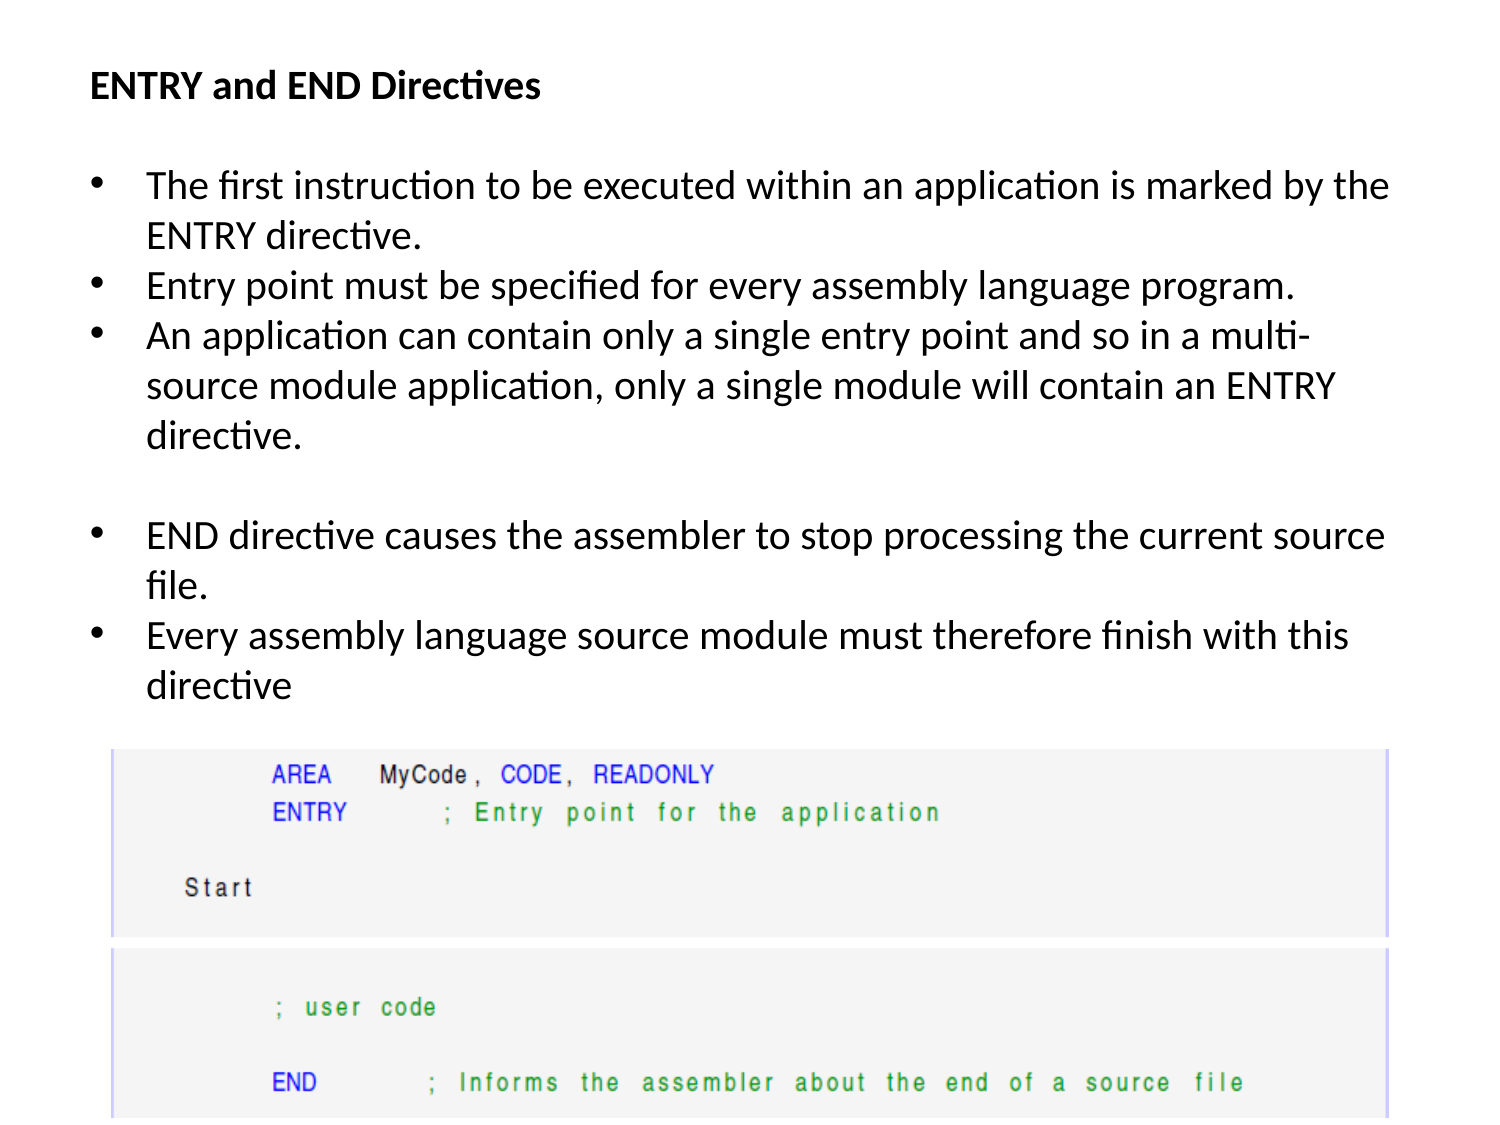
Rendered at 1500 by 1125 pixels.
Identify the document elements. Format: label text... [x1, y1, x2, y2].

text_box ENTRY and END Directives The first instruction to be executed within an application is marked by the ENTRY directive. Entry point must be specified for every assembly language program. An application can contain only a single entry point and so in a multi-source module application, only a single module will contain an ENTRY directive. END directive causes the assembler to stop processing the current source file. Every assembly language source module must therefore finish with this directive [74, 50, 1425, 715]
picture [111, 749, 1389, 1118]
